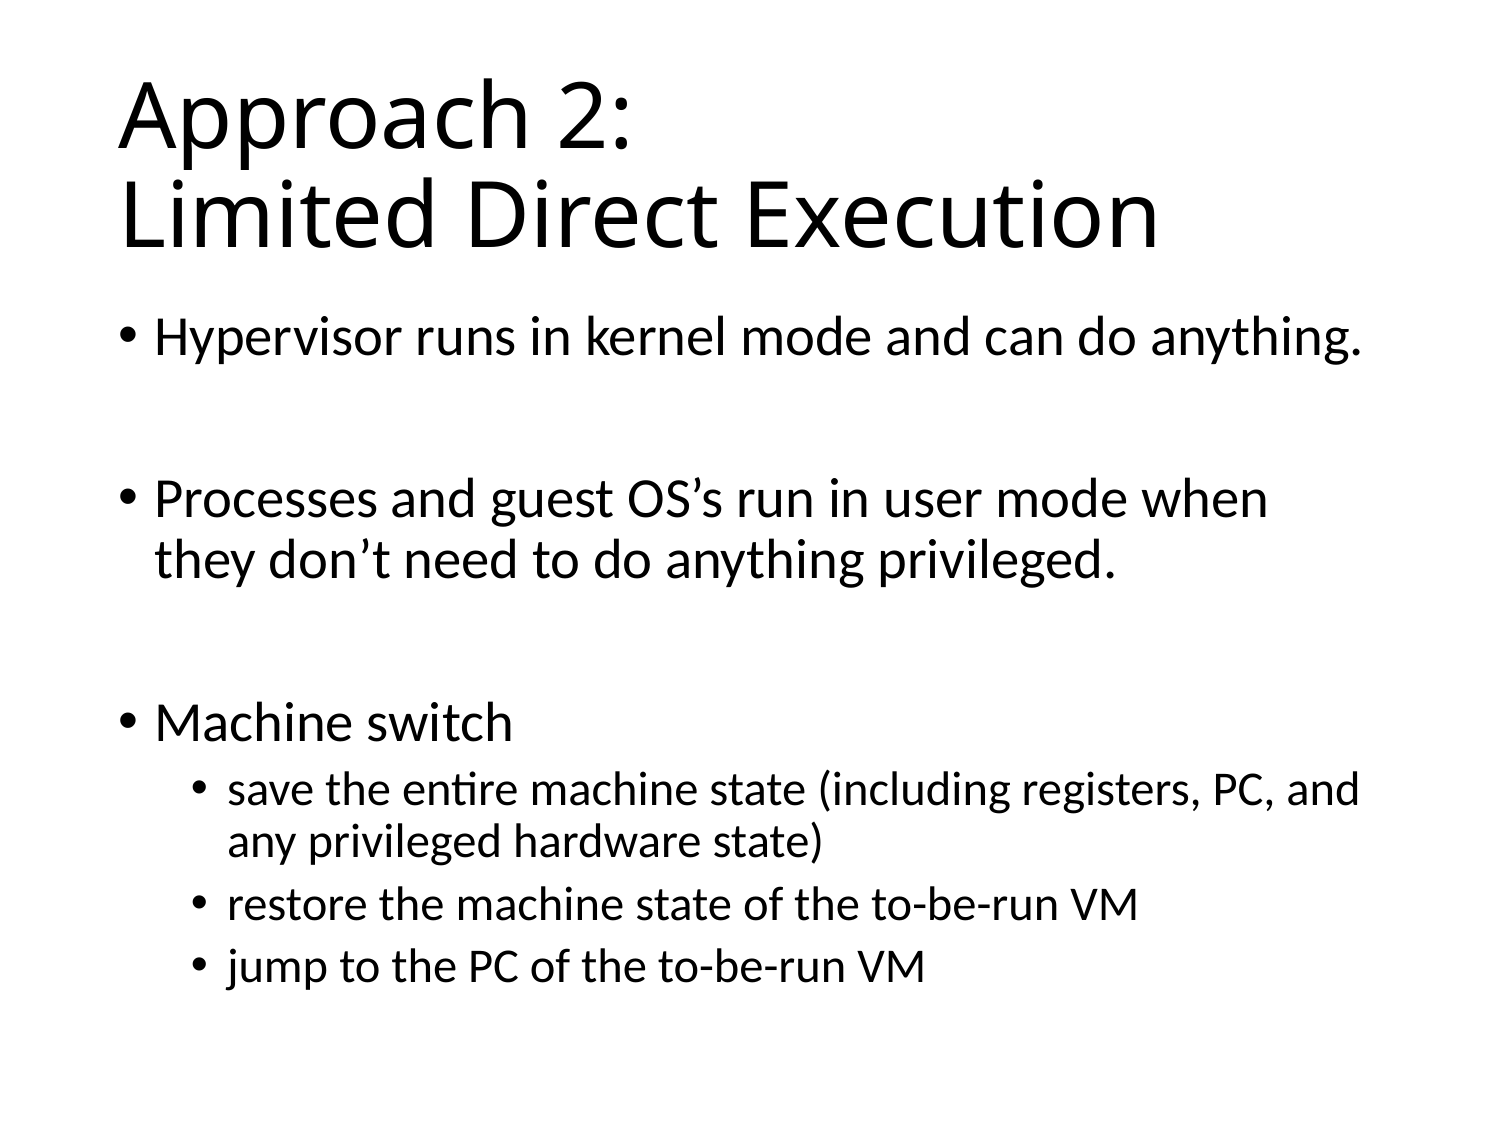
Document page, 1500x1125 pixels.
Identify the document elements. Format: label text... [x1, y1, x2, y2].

list Hypervisor runs in kernel mode and can do anything. Processes and guest OS’s run in user mode when they don’t need to do anything privileged. Machine switch save the entire machine state (including registers, PC, and any privileged hardware state) restore the machine state of the to-be-run VM jump to the PC of the to-be-run VM [103, 299, 1397, 1014]
title Approach 2: Limited Direct Execution [103, 59, 1397, 278]
